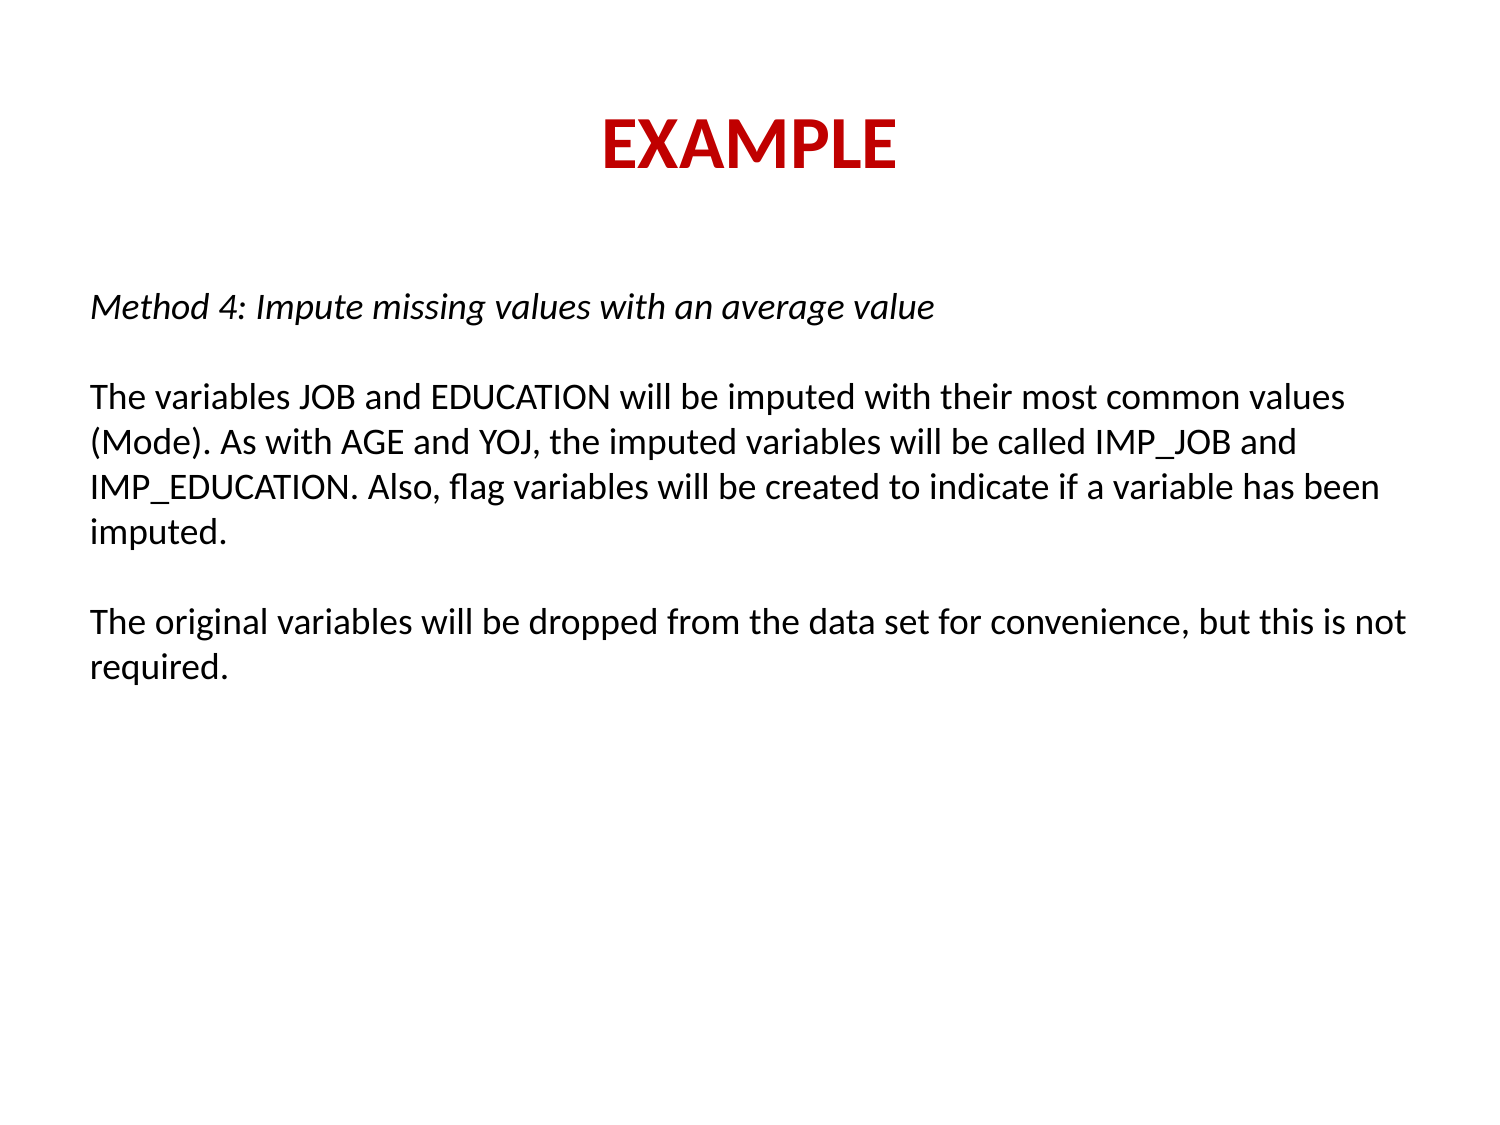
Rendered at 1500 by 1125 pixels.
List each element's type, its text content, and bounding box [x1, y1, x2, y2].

title EXAMPLE [75, 45, 1425, 233]
text_box Method 4: Impute missing values with an average value The variables JOB and EDUCATION will be imputed with their most common values (Mode). As with AGE and YOJ, the imputed variables will be called IMP_JOB and IMP_EDUCATION. Also, flag variables will be created to indicate if a variable has been imputed. The original variables will be dropped from the data set for convenience, but this is not required. [74, 274, 1425, 695]
